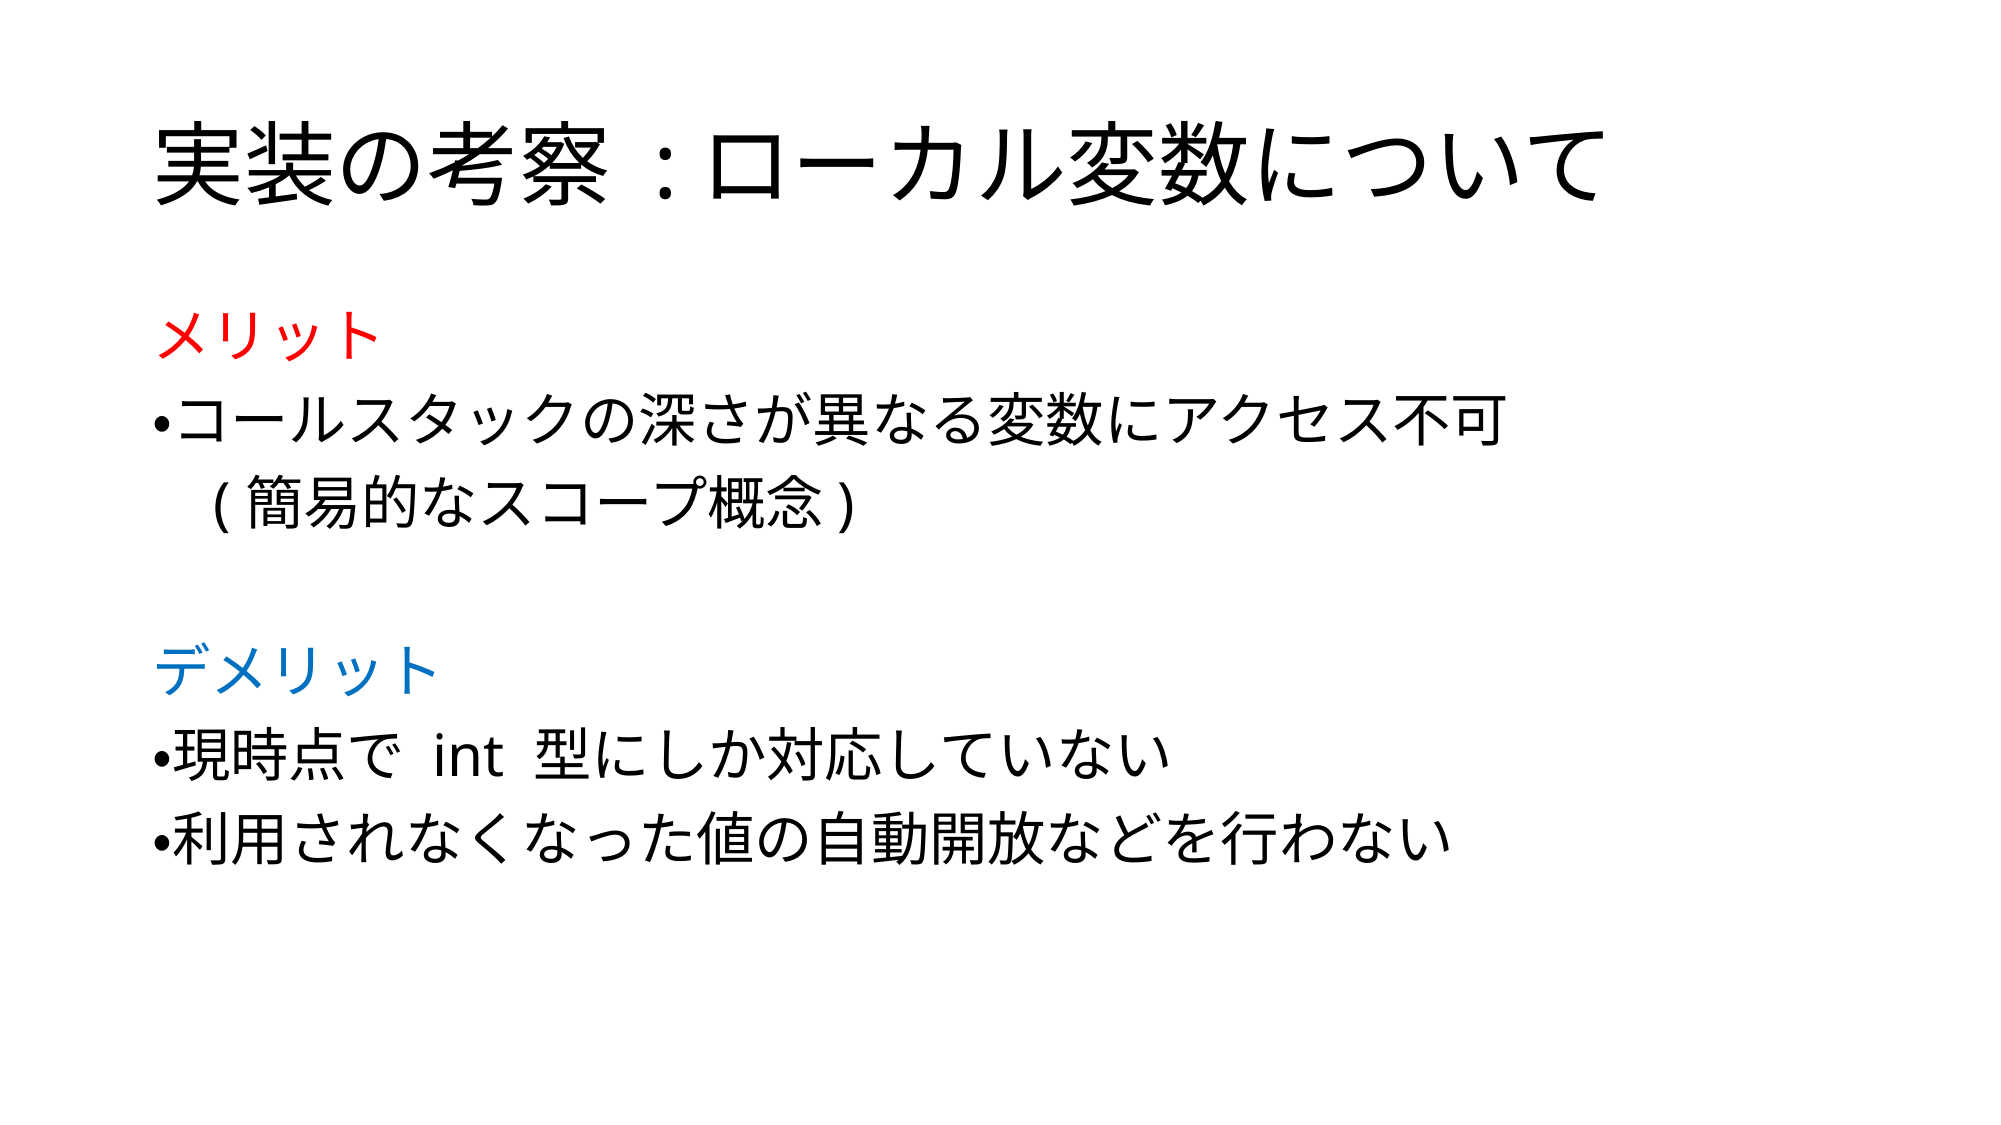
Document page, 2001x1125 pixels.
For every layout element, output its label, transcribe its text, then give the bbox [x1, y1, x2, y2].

list メリット ・コールスタックの深さが異なる変数にアクセス不可 (簡易的なスコープ概念) デメリット ・現時点で int 型にしか対応していない ・利用されなくなった値の自動開放などを行わない [137, 299, 1863, 1014]
title 実装の考察 :ローカル変数について [137, 59, 1863, 278]
